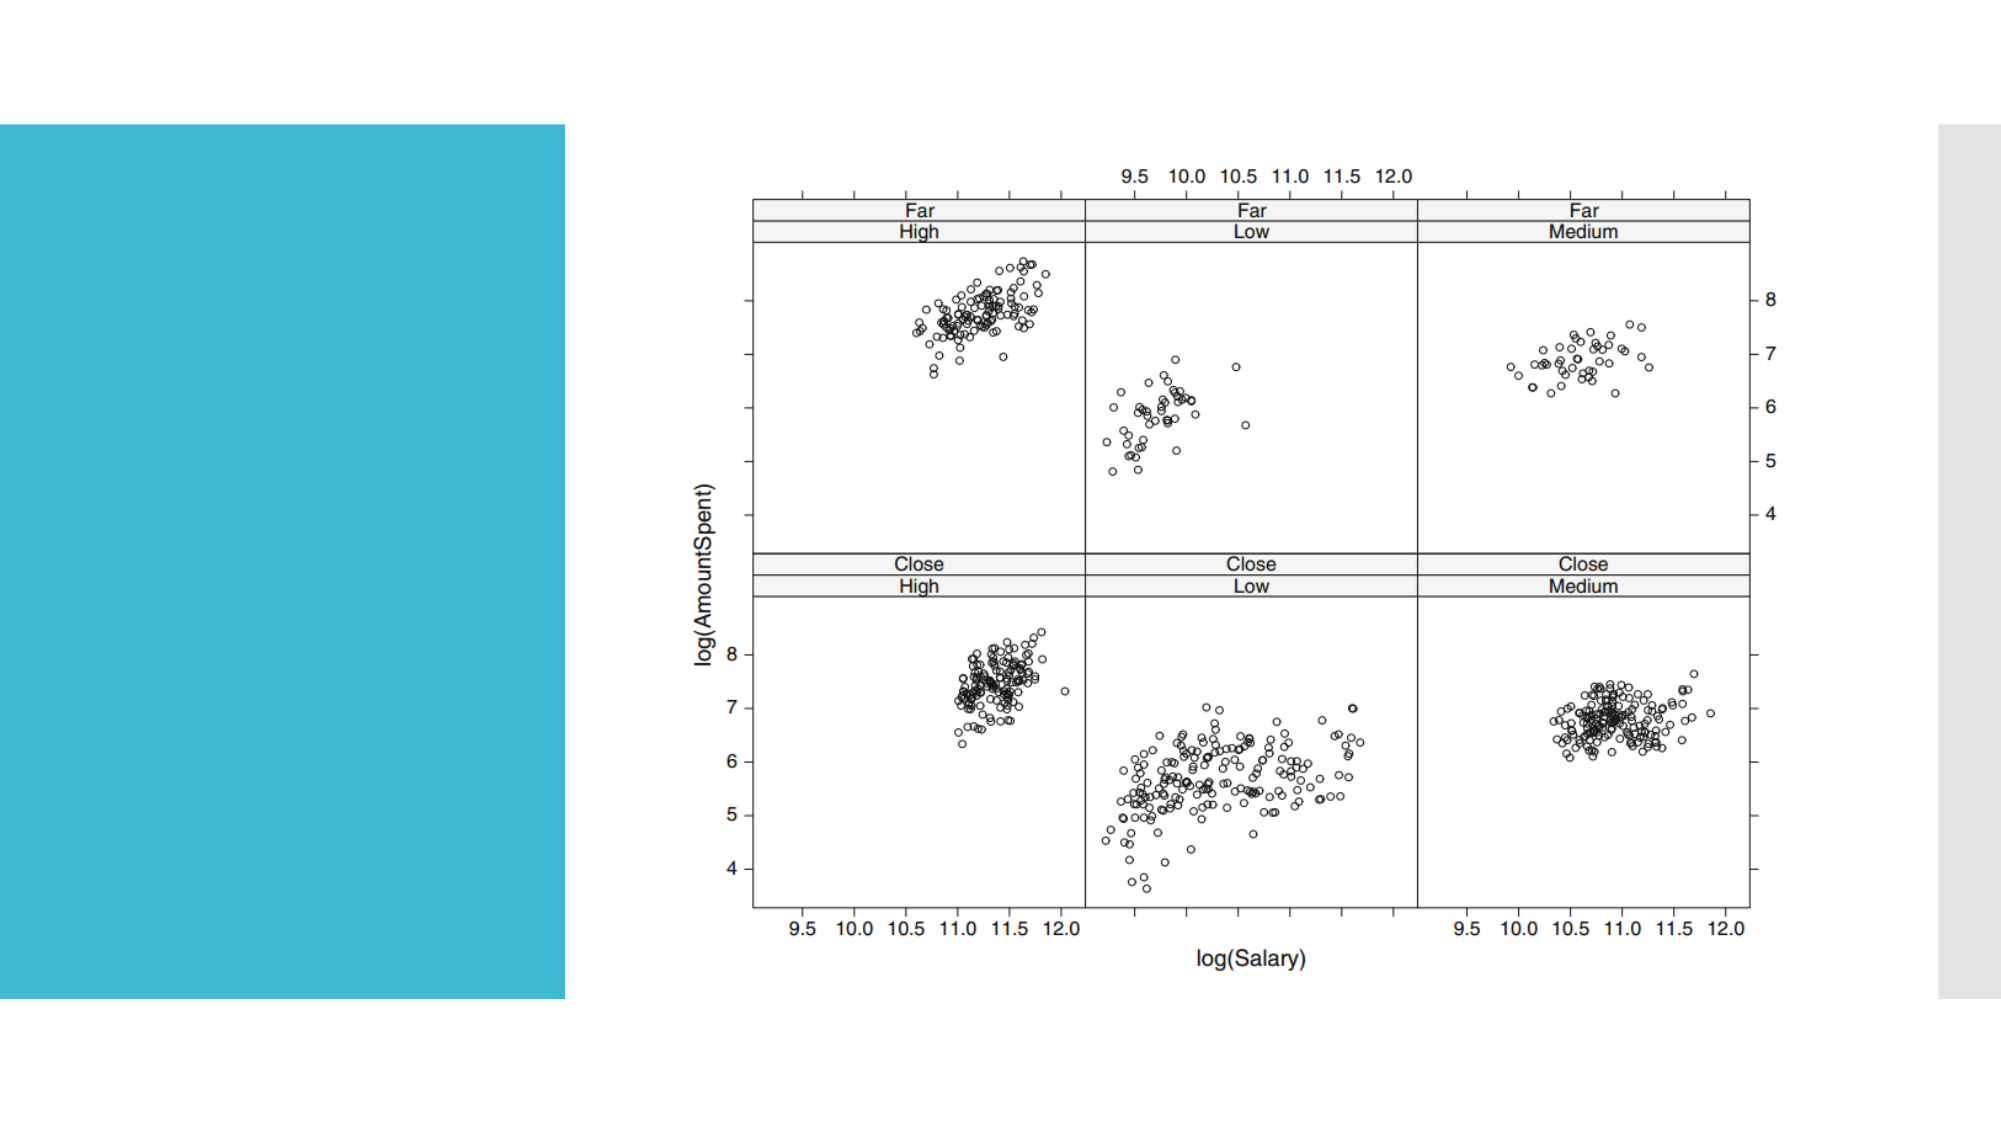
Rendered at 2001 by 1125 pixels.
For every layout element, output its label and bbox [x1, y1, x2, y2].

list [685, 141, 1784, 982]
